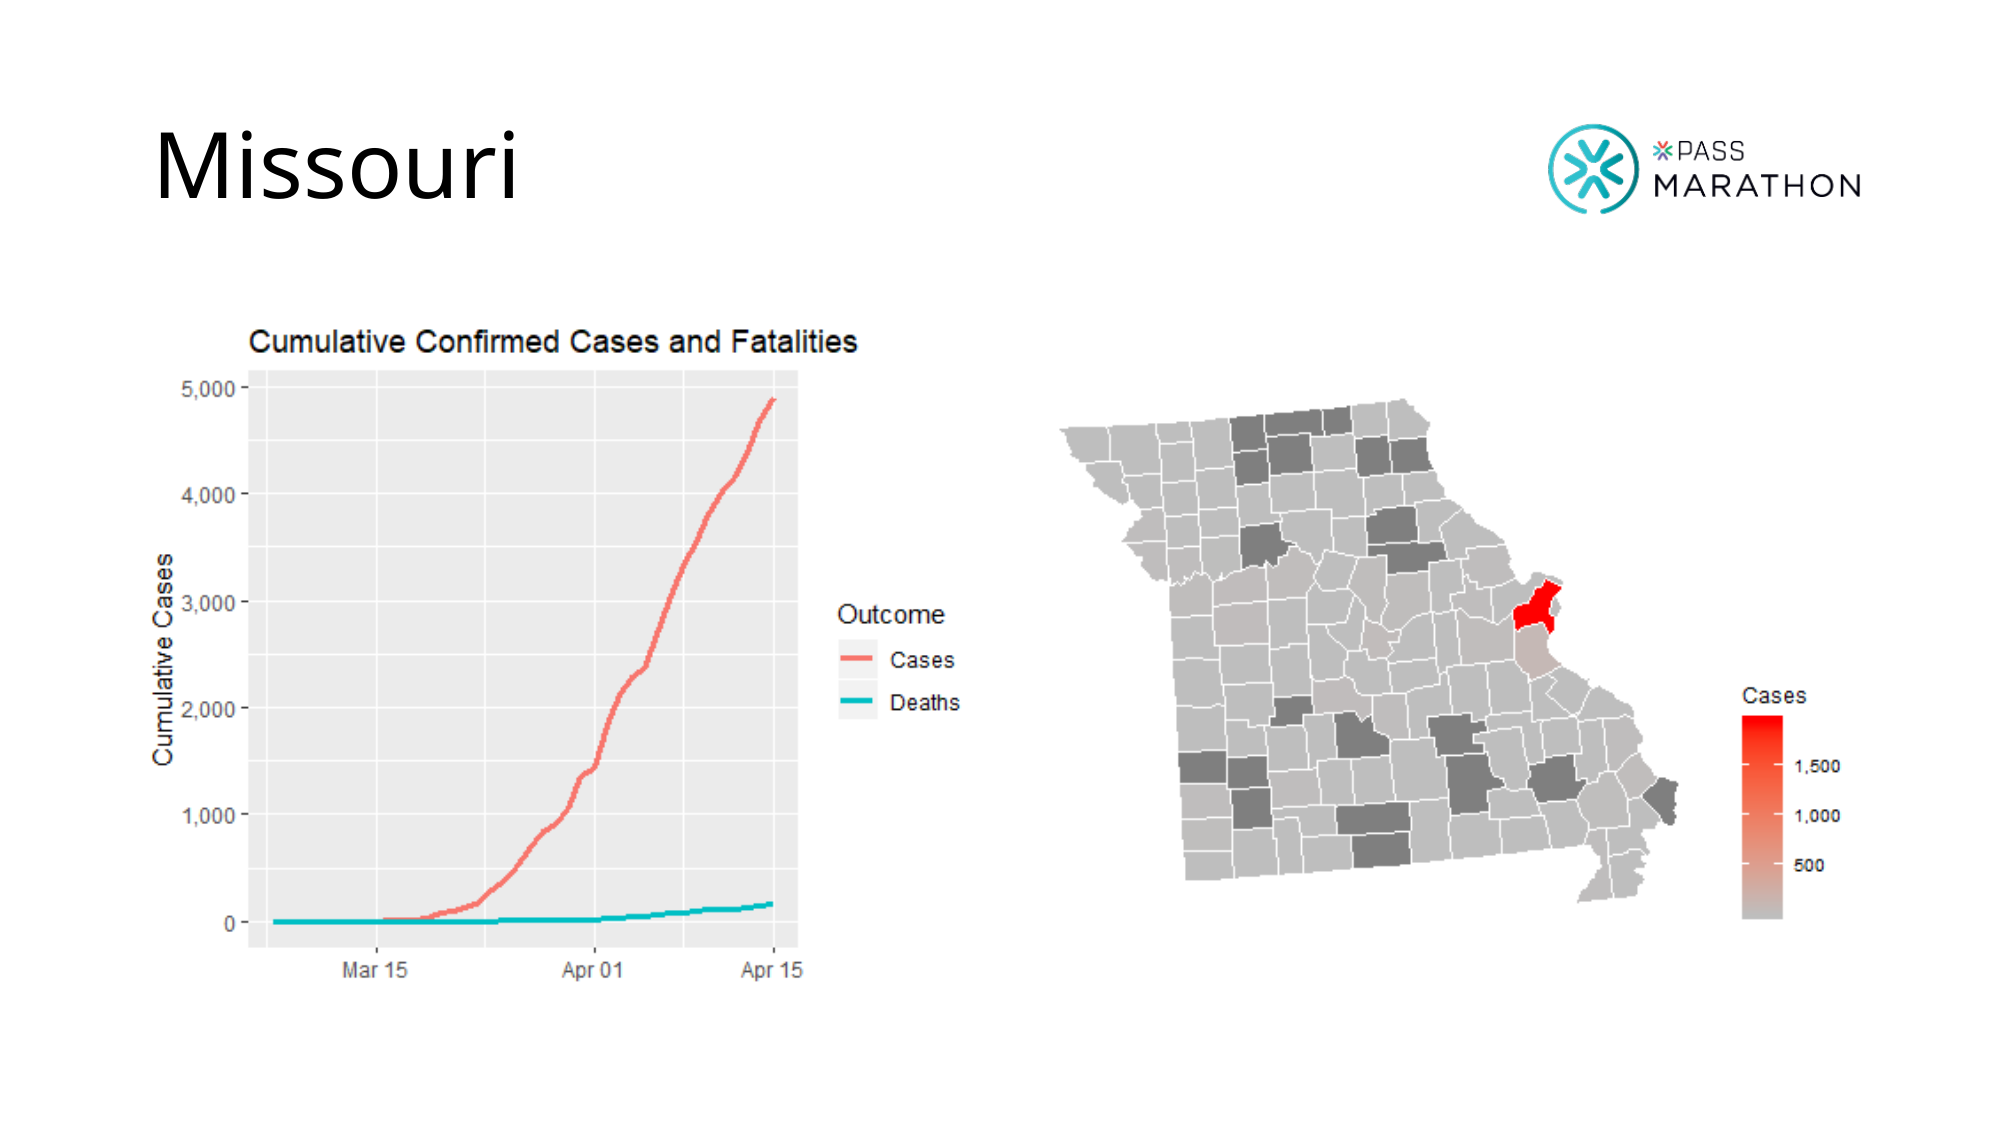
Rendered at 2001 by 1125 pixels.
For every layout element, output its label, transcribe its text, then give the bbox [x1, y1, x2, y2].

picture [1012, 314, 1863, 994]
title Missouri [137, 59, 1863, 278]
picture [137, 314, 988, 994]
